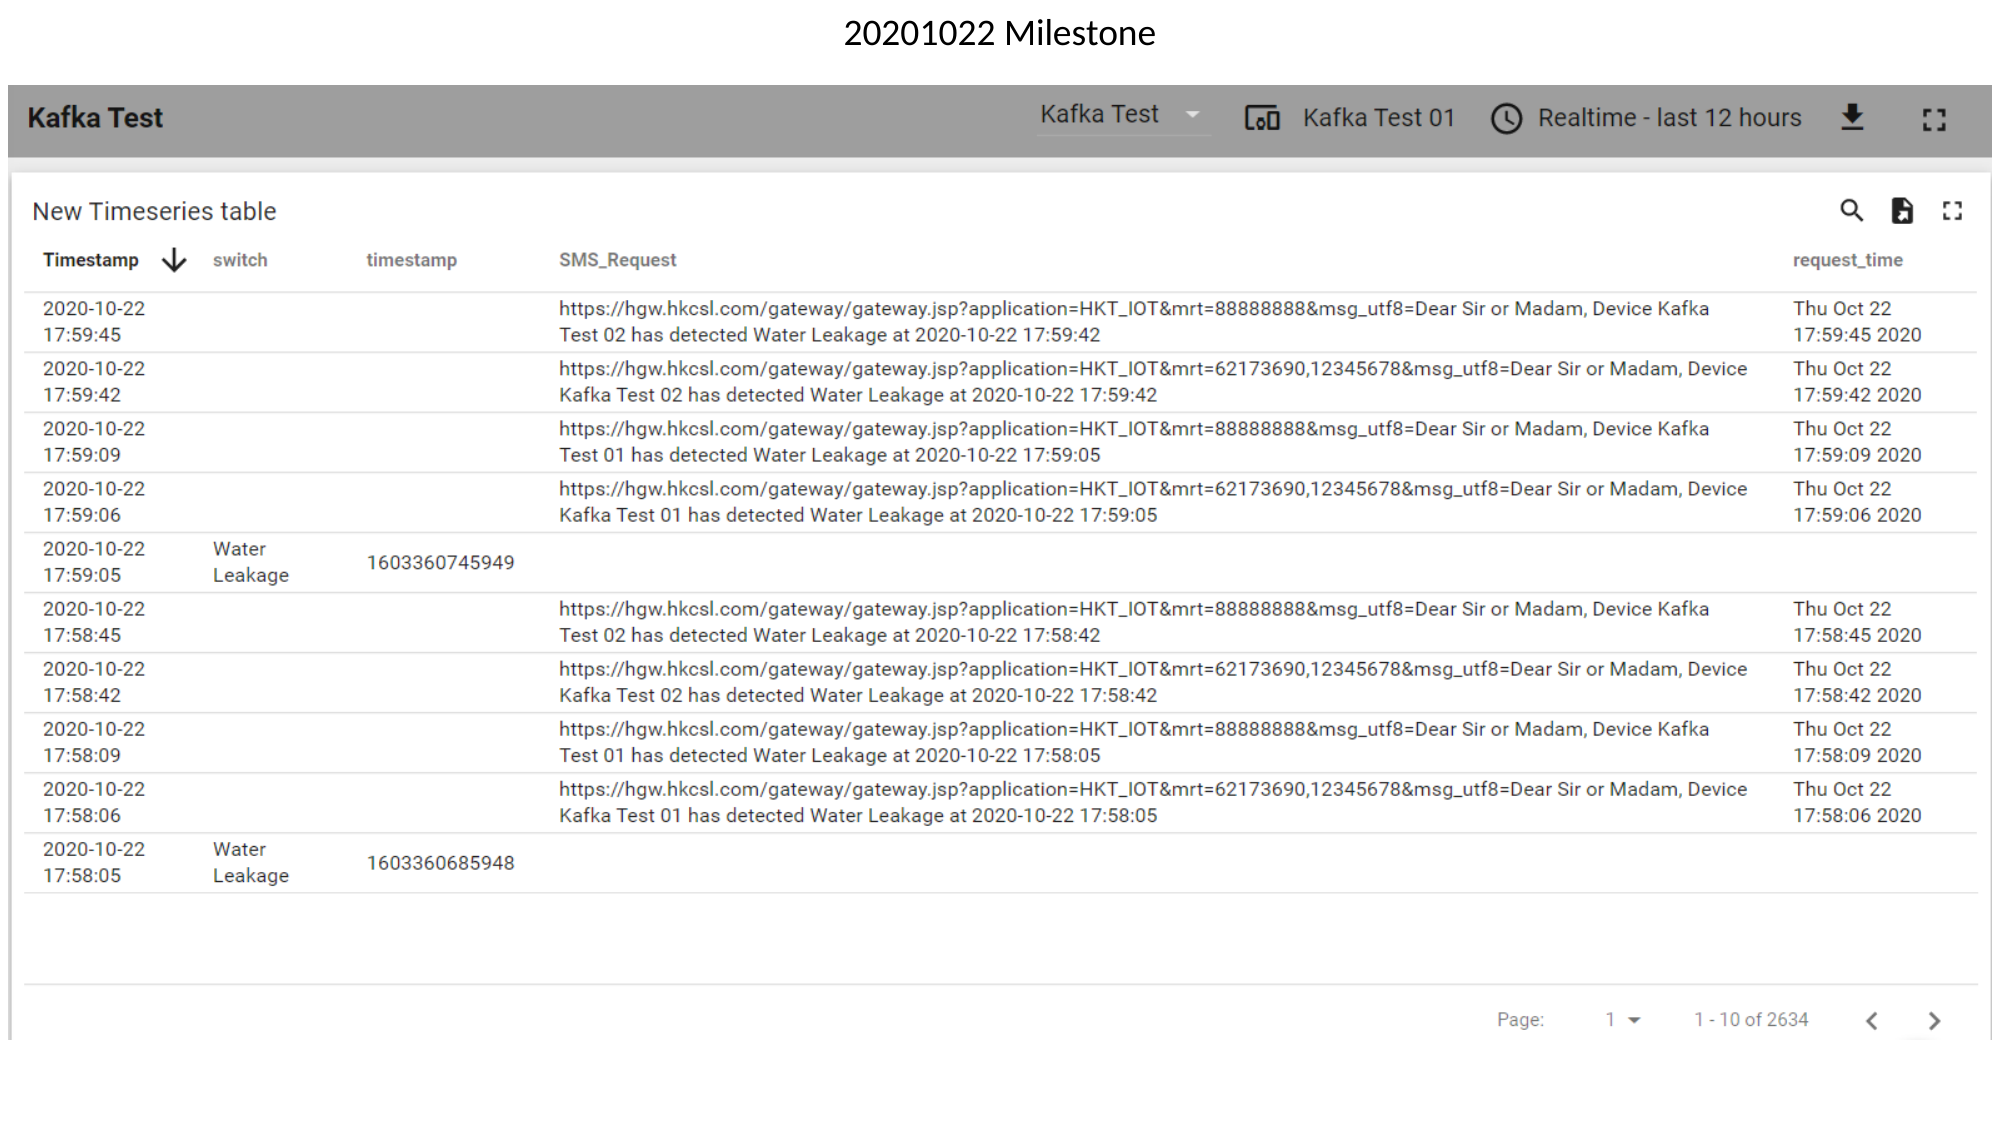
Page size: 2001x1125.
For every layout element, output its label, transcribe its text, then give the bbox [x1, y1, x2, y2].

text_box 20201022 Milestone [0, 0, 2000, 61]
picture [7, 85, 1992, 1040]
